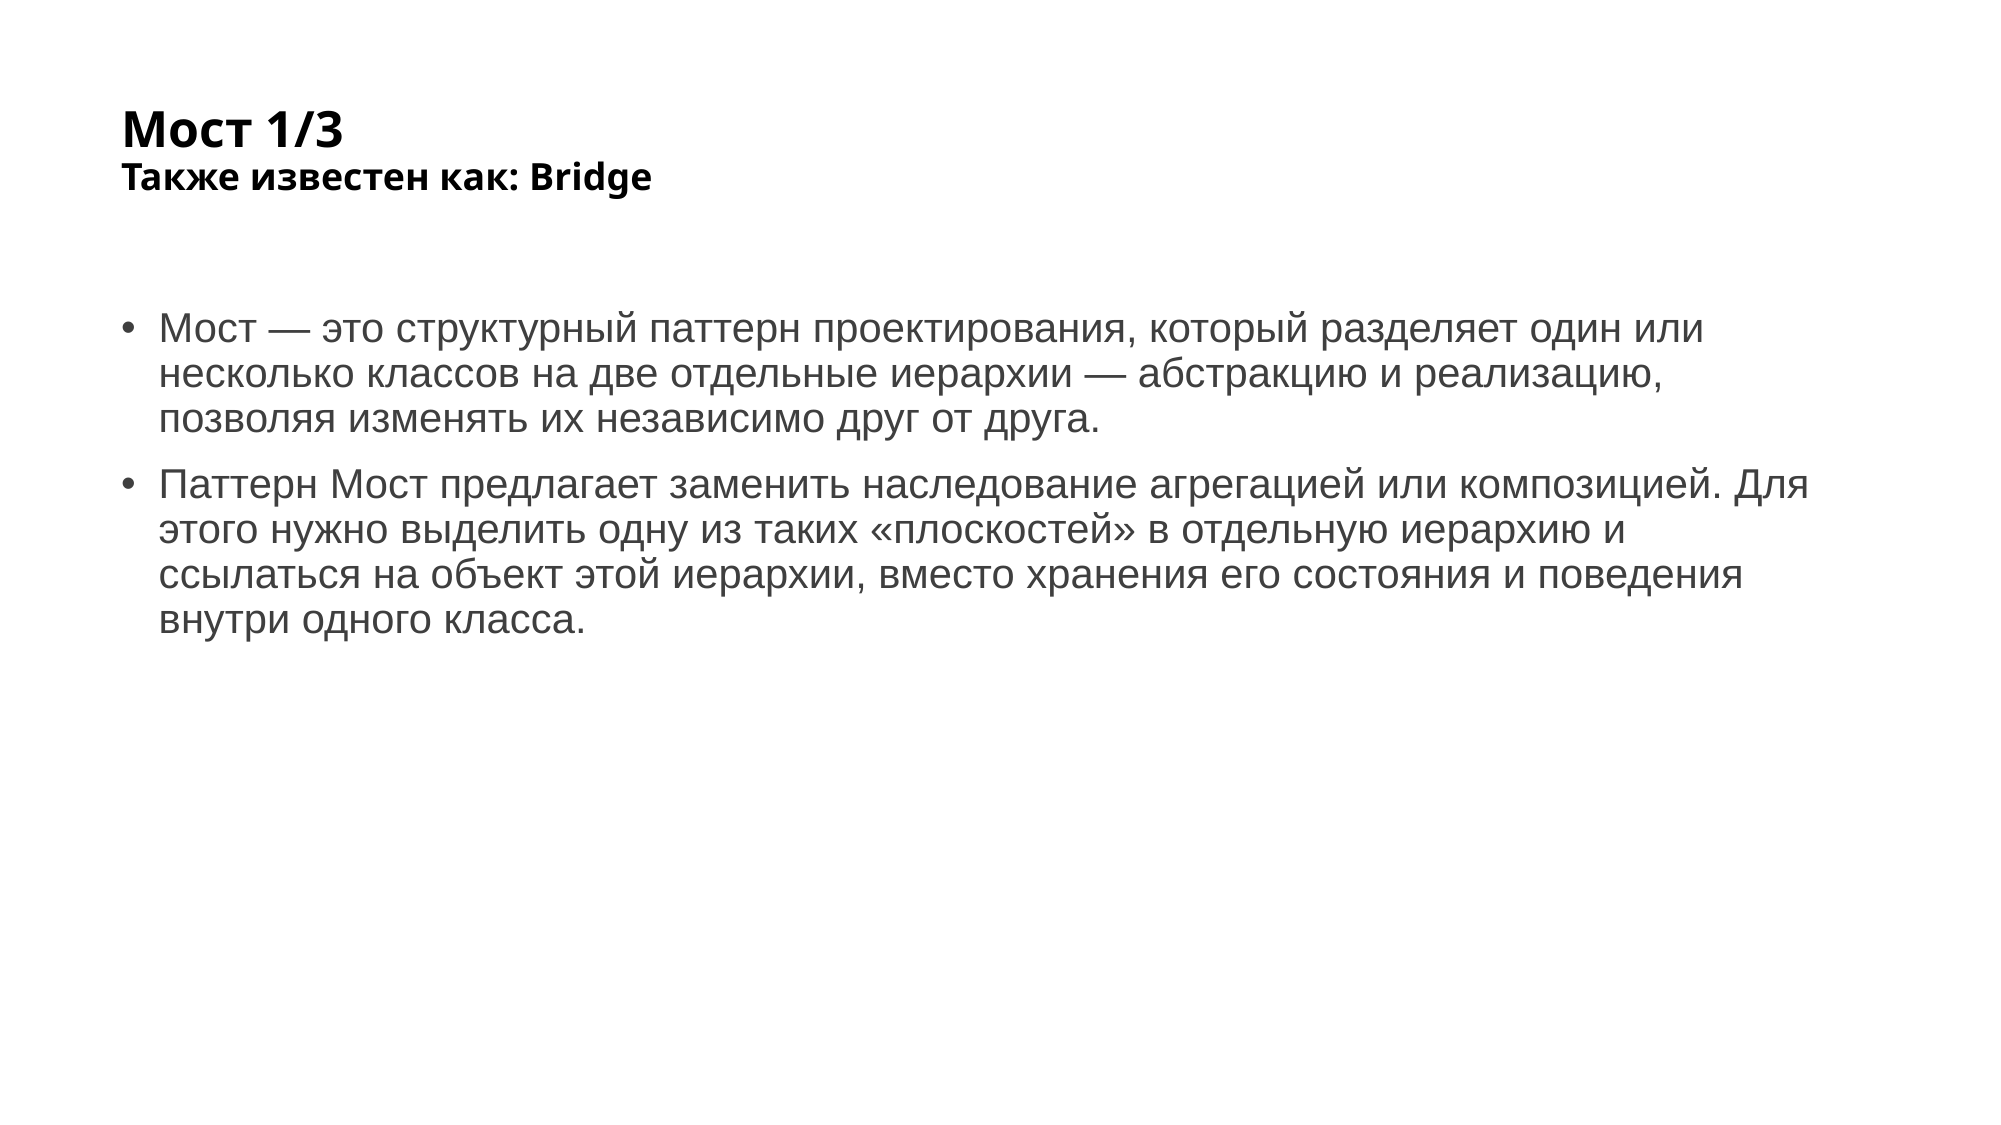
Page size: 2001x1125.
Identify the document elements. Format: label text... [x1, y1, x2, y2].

list Мост — это структурный паттерн проектирования, который разделяет один или несколько классов на две отдельные иерархии — абстракцию и реализацию, позволяя изменять их независимо друг от друга. Паттерн Мост предлагает заменить наследование агрегацией или композицией. Для этого нужно выделить одну из таких «плоскостей» в отдельную иерархию и ссылаться на объект этой иерархии, вместо хранения его состояния и поведения внутри одного класса. [106, 299, 1832, 1014]
title Мост 1/3 Также известен как: Bridge [106, 42, 1832, 260]
